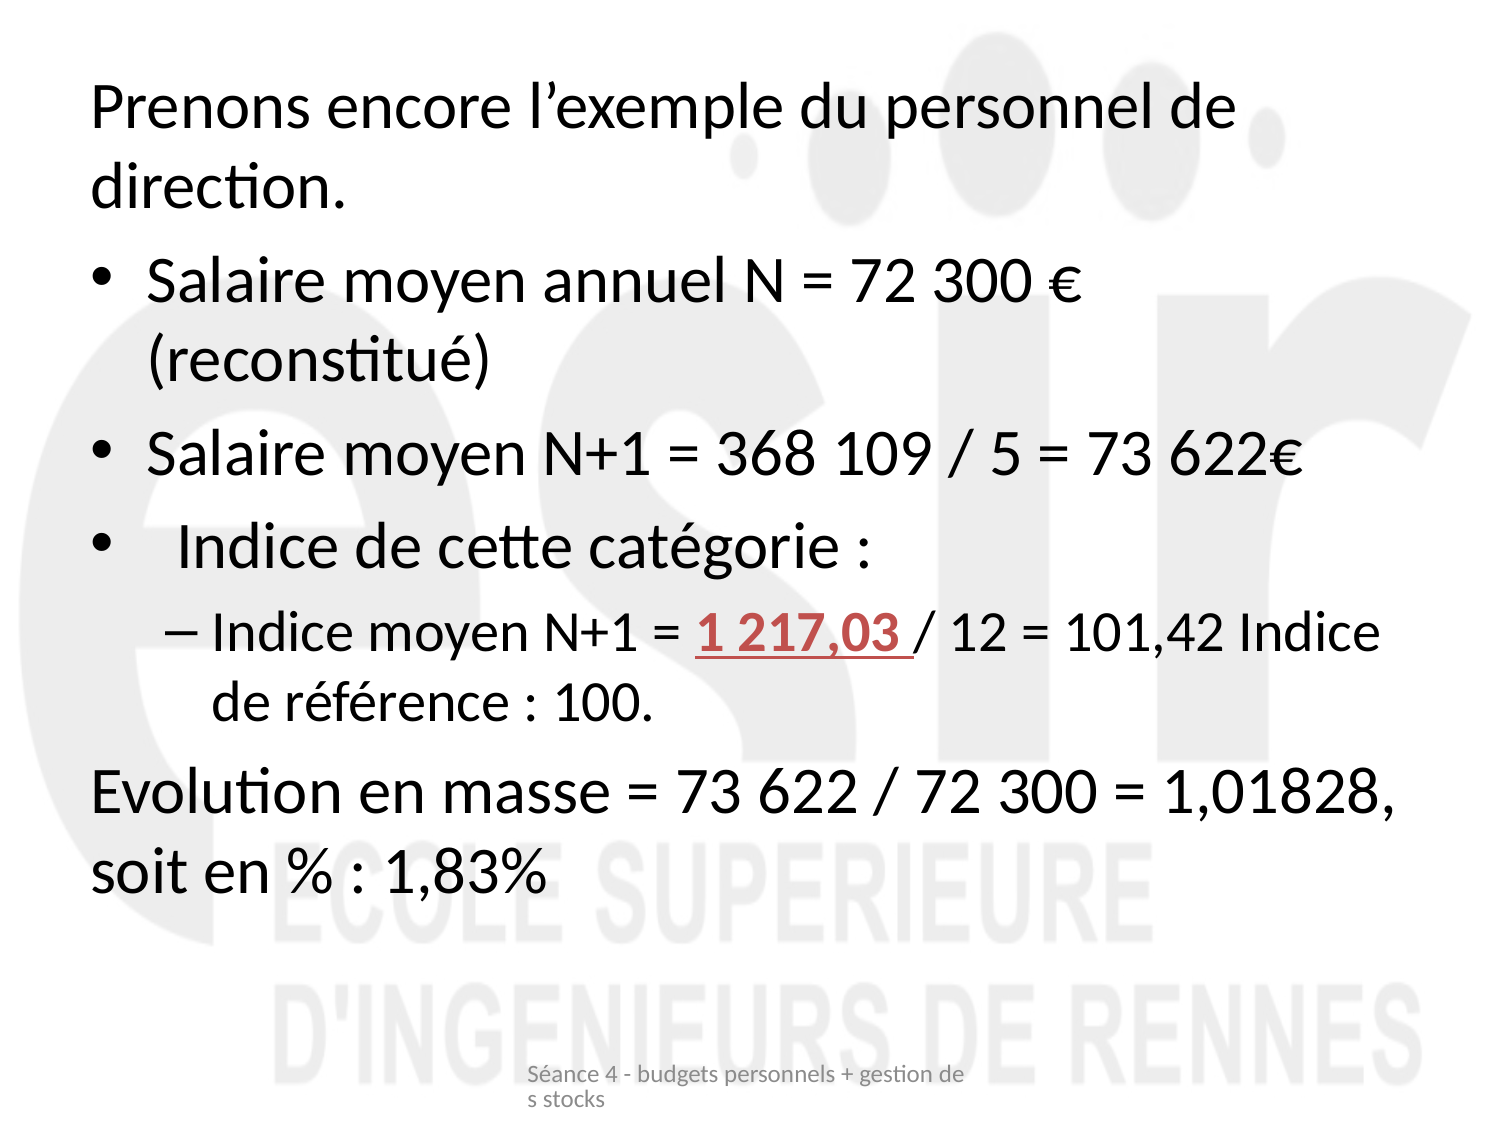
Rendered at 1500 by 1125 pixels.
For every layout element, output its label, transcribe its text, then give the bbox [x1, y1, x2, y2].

list Prenons encore l’exemple du personnel de direction. Salaire moyen annuel N = 72 300 € (reconstitué) Salaire moyen N+1 = 368 109 / 5 = 73 622€ Indice de cette catégorie : Indice moyen N+1 = 1 217,03 / 12 = 101,42 Indice de référence : 100. Evolution en masse = 73 622 / 72 300 = 1,01828, soit en % : 1,83% [75, 54, 1425, 1005]
footer Séance 4 - budgets personnels + gestion des stocks [512, 1042, 988, 1103]
